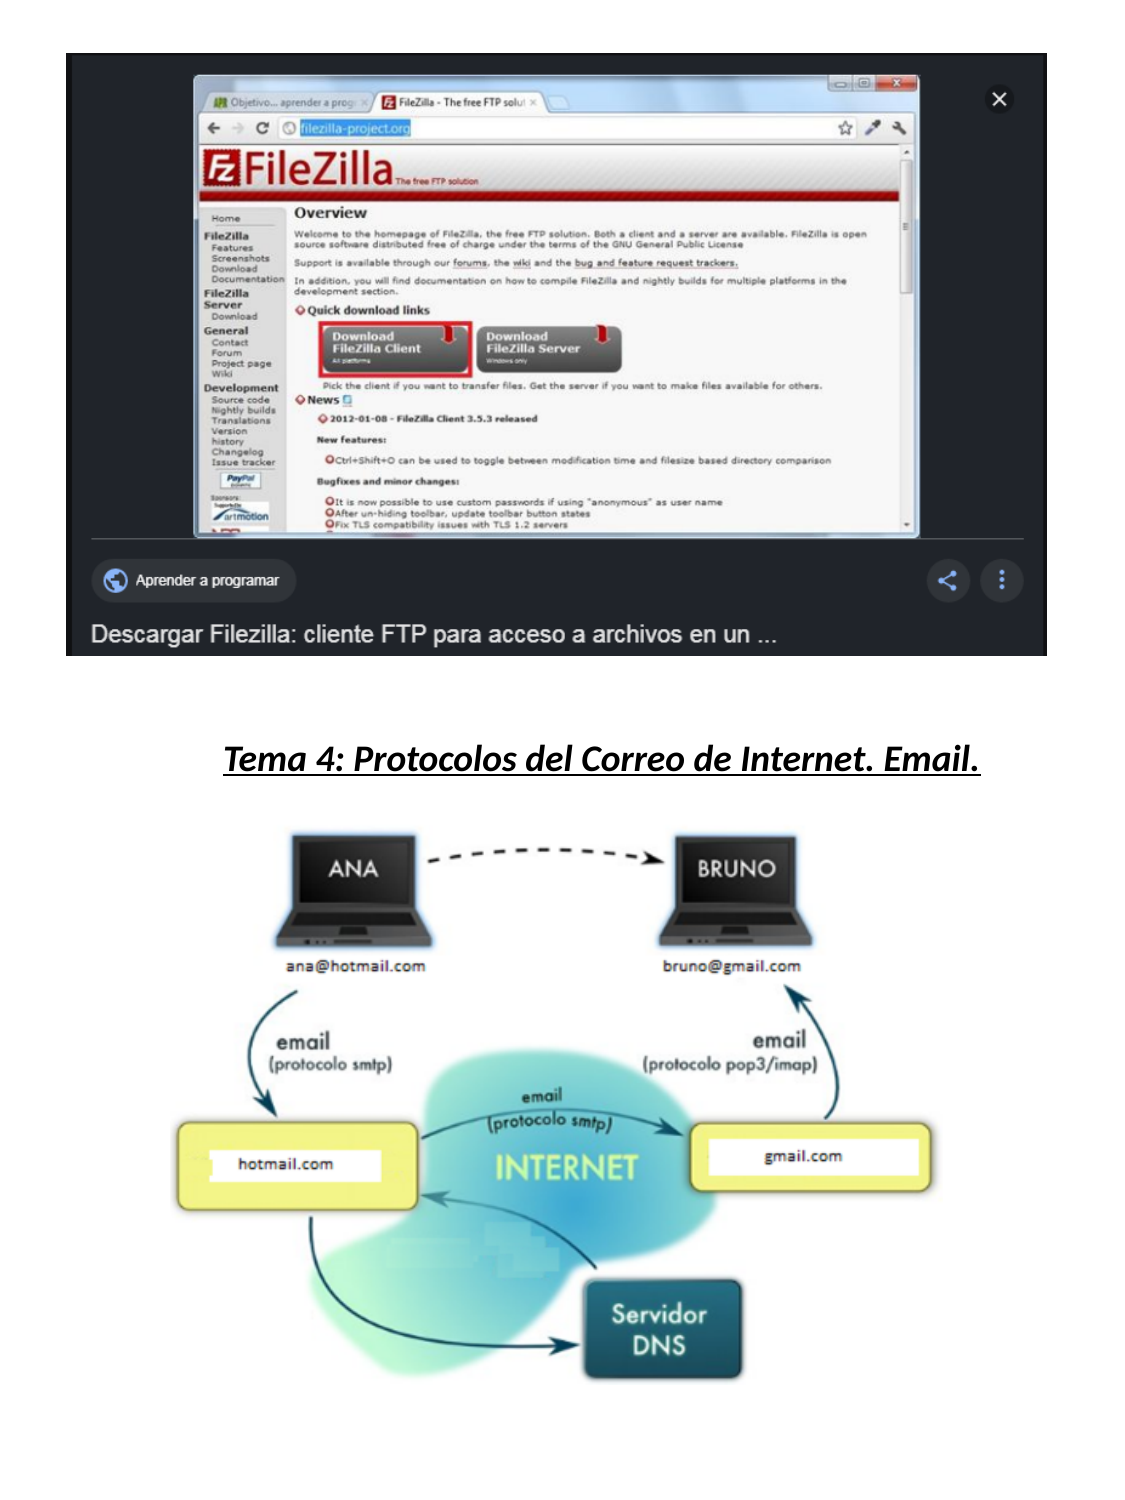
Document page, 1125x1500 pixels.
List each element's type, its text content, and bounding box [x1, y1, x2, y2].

picture [66, 52, 1047, 656]
picture [169, 820, 943, 1385]
text_box Tema 4: Protocolos del Correo de Internet. Email. [208, 726, 1010, 786]
